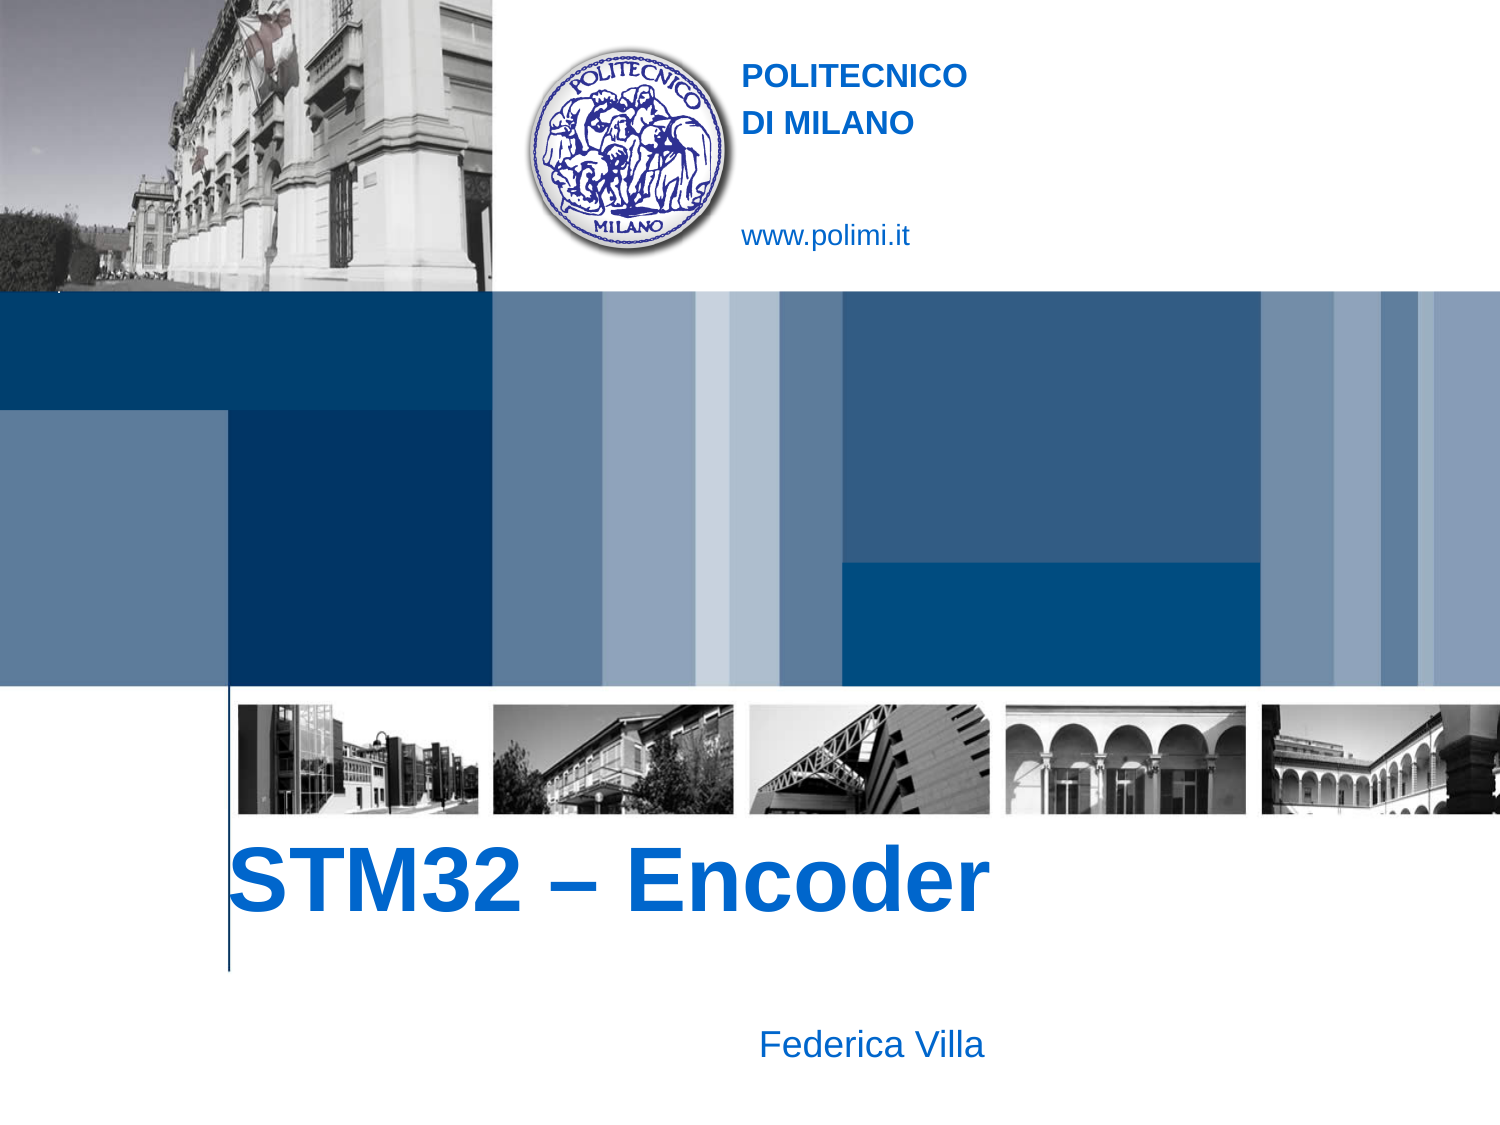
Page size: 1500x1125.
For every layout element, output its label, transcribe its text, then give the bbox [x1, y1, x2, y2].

text_box STM32 – Encoder Federica Villa [228, 820, 1500, 1066]
picture [0, 0, 1500, 985]
